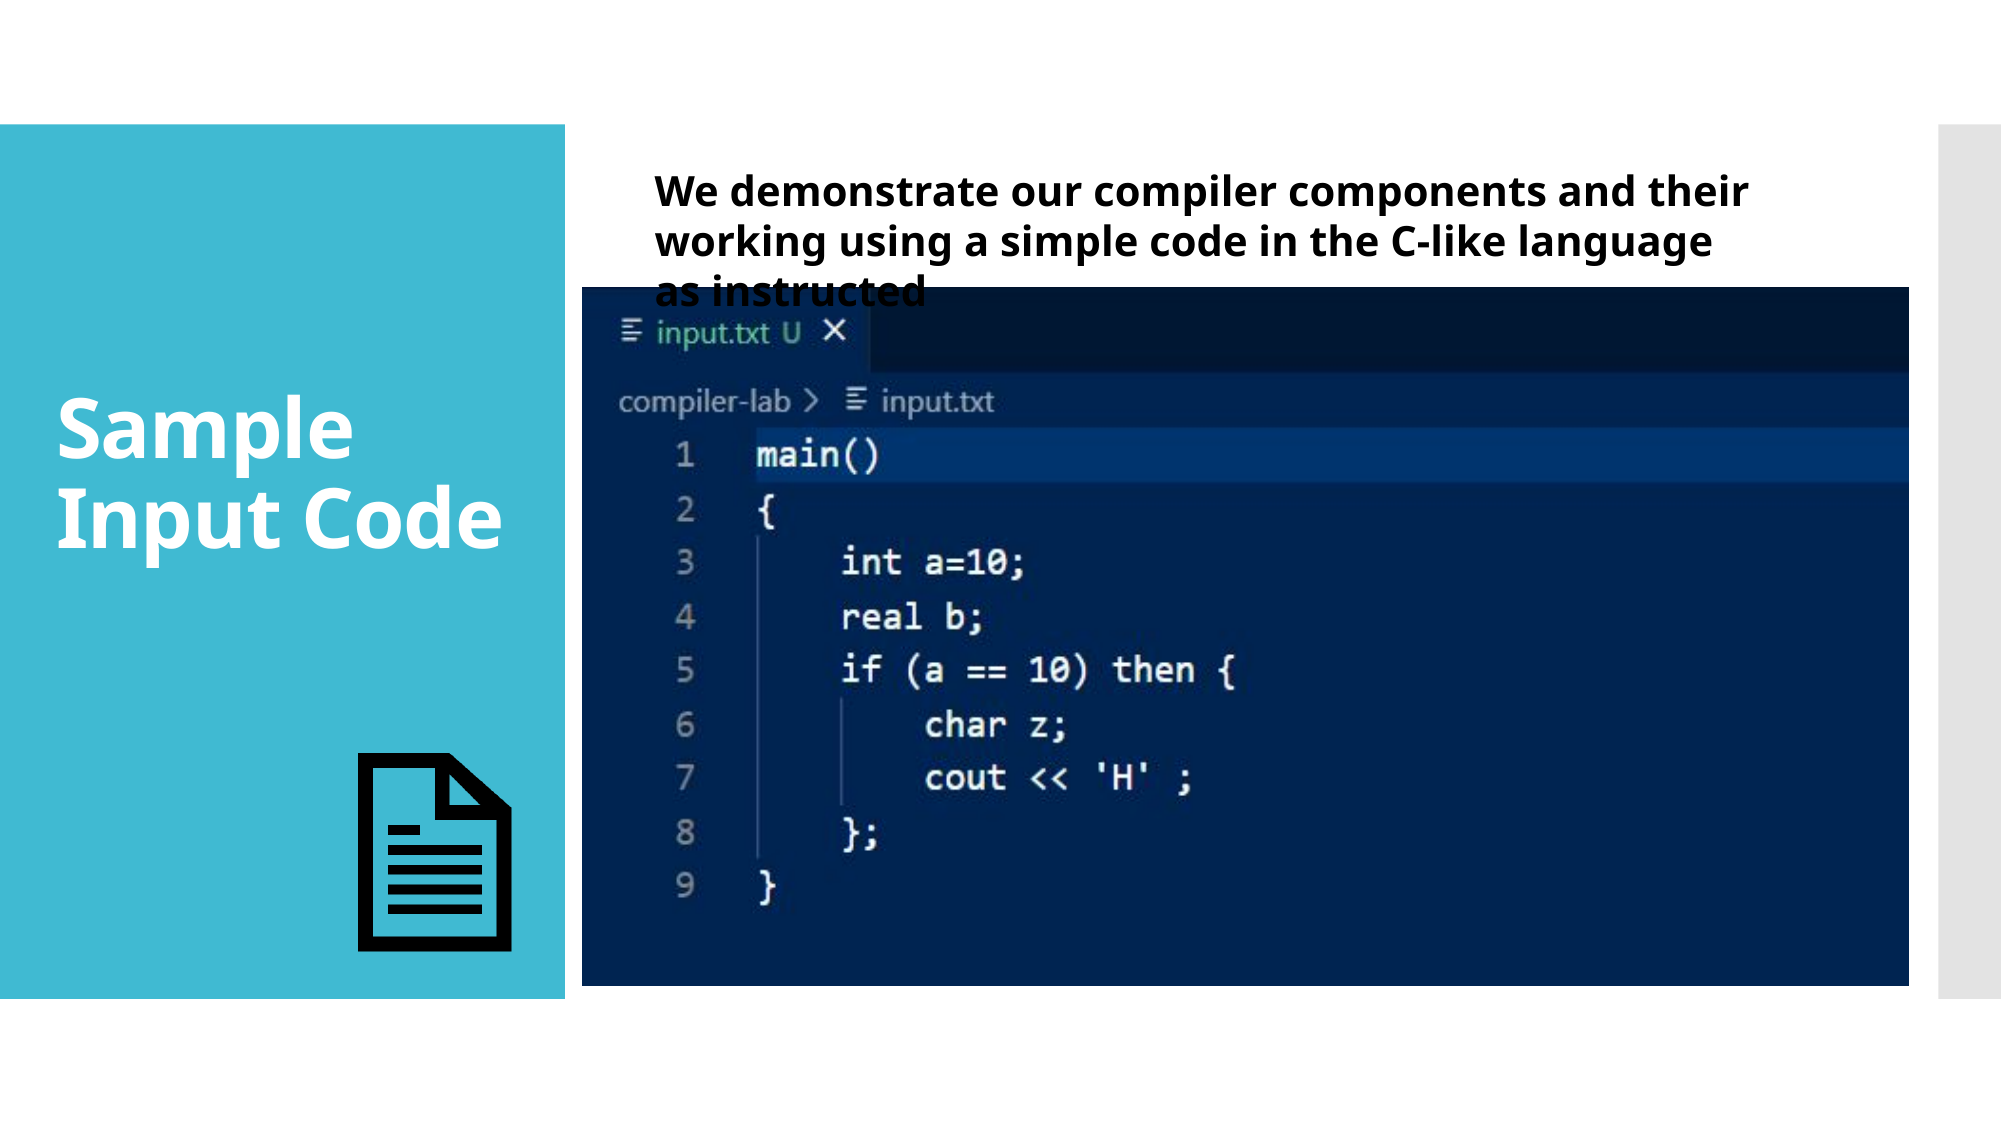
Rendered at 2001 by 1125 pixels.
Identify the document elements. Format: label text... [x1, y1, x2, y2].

title Sample Input Code [41, 184, 525, 940]
picture [316, 733, 554, 971]
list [582, 287, 1909, 986]
text_box We demonstrate our compiler components and their working using a simple code in the C-like language as instructed [639, 157, 1774, 287]
